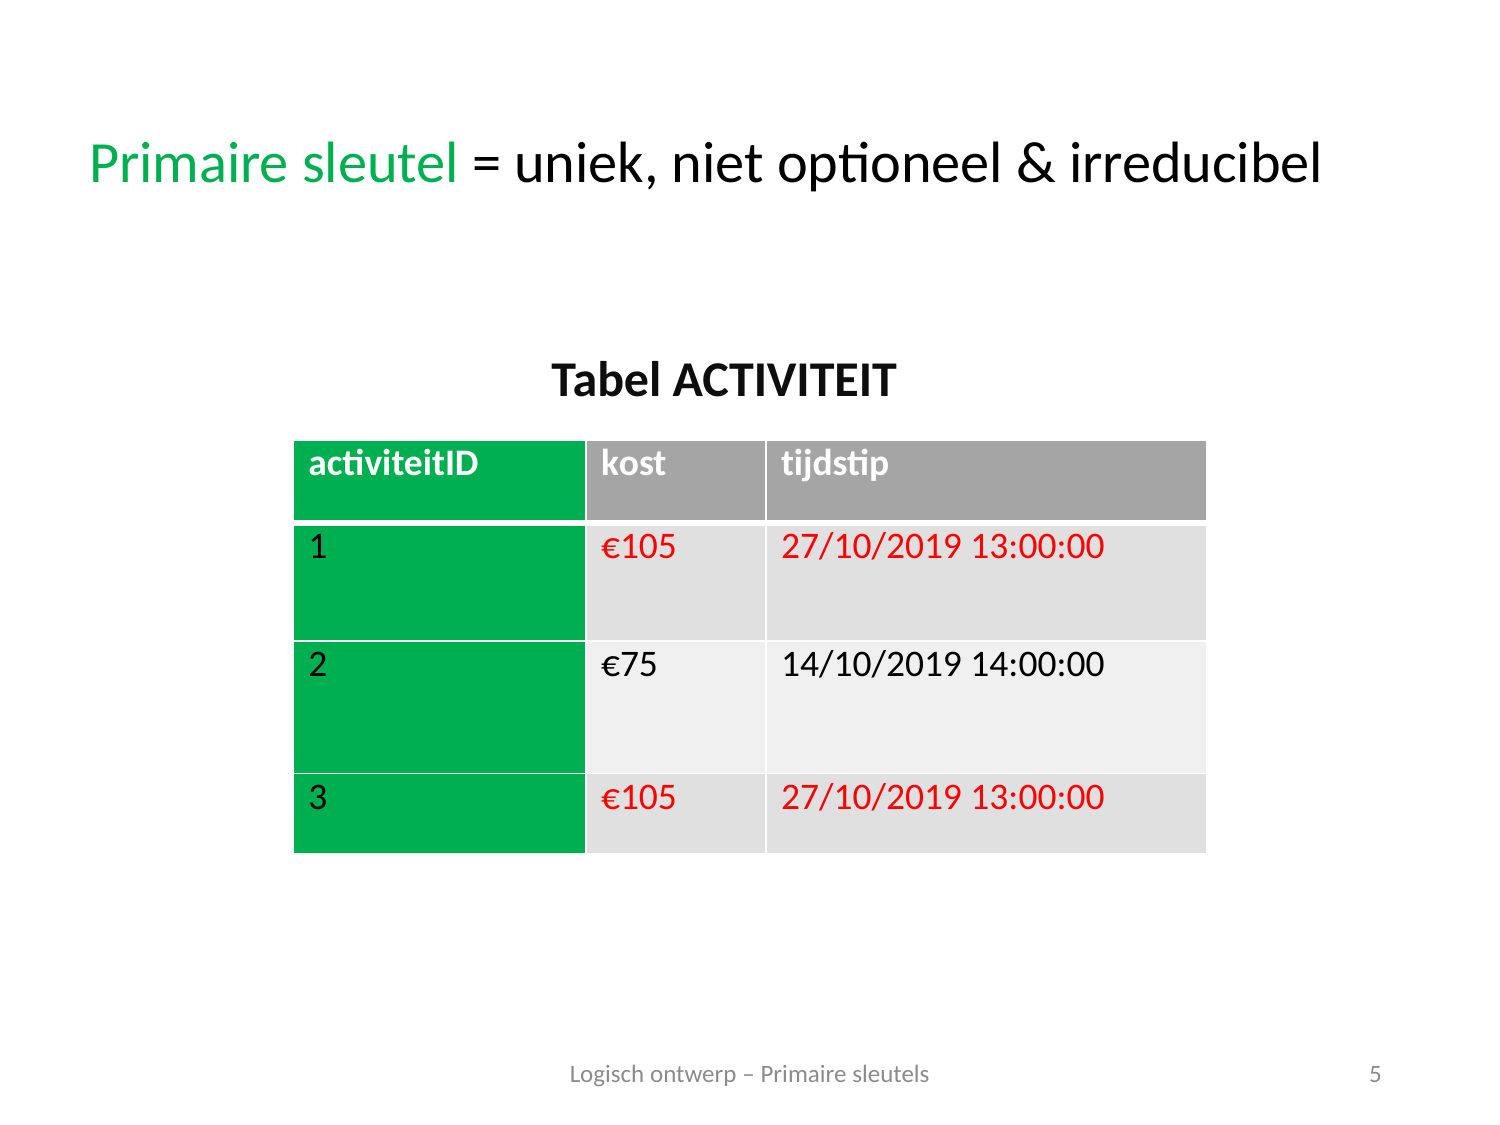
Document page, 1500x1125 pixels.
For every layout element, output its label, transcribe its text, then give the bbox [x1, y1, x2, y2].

table_header activiteitID [294, 441, 585, 520]
table_cell 14/10/2019 14:00:00 [767, 642, 1206, 773]
slide_number 5 [1059, 1042, 1397, 1103]
table_cell 27/10/2019 13:00:00 [767, 774, 1206, 853]
footer Logisch ontwerp – Primaire sleutels [496, 1042, 1004, 1103]
text_box Primaire sleutel = uniek, niet optioneel & irreducibel [74, 116, 1372, 202]
table_header kost [587, 441, 765, 520]
table_cell 27/10/2019 13:00:00 [767, 526, 1206, 640]
table_cell €75 [587, 642, 765, 773]
table_cell €105 [587, 526, 765, 640]
table_cell €105 [587, 774, 765, 853]
table_header tijdstip [767, 441, 1206, 520]
text_box Tabel ACTIVITEIT [536, 338, 964, 414]
table_cell 2 [294, 642, 585, 773]
table_cell 1 [294, 526, 585, 640]
table_cell 3 [294, 774, 585, 853]
